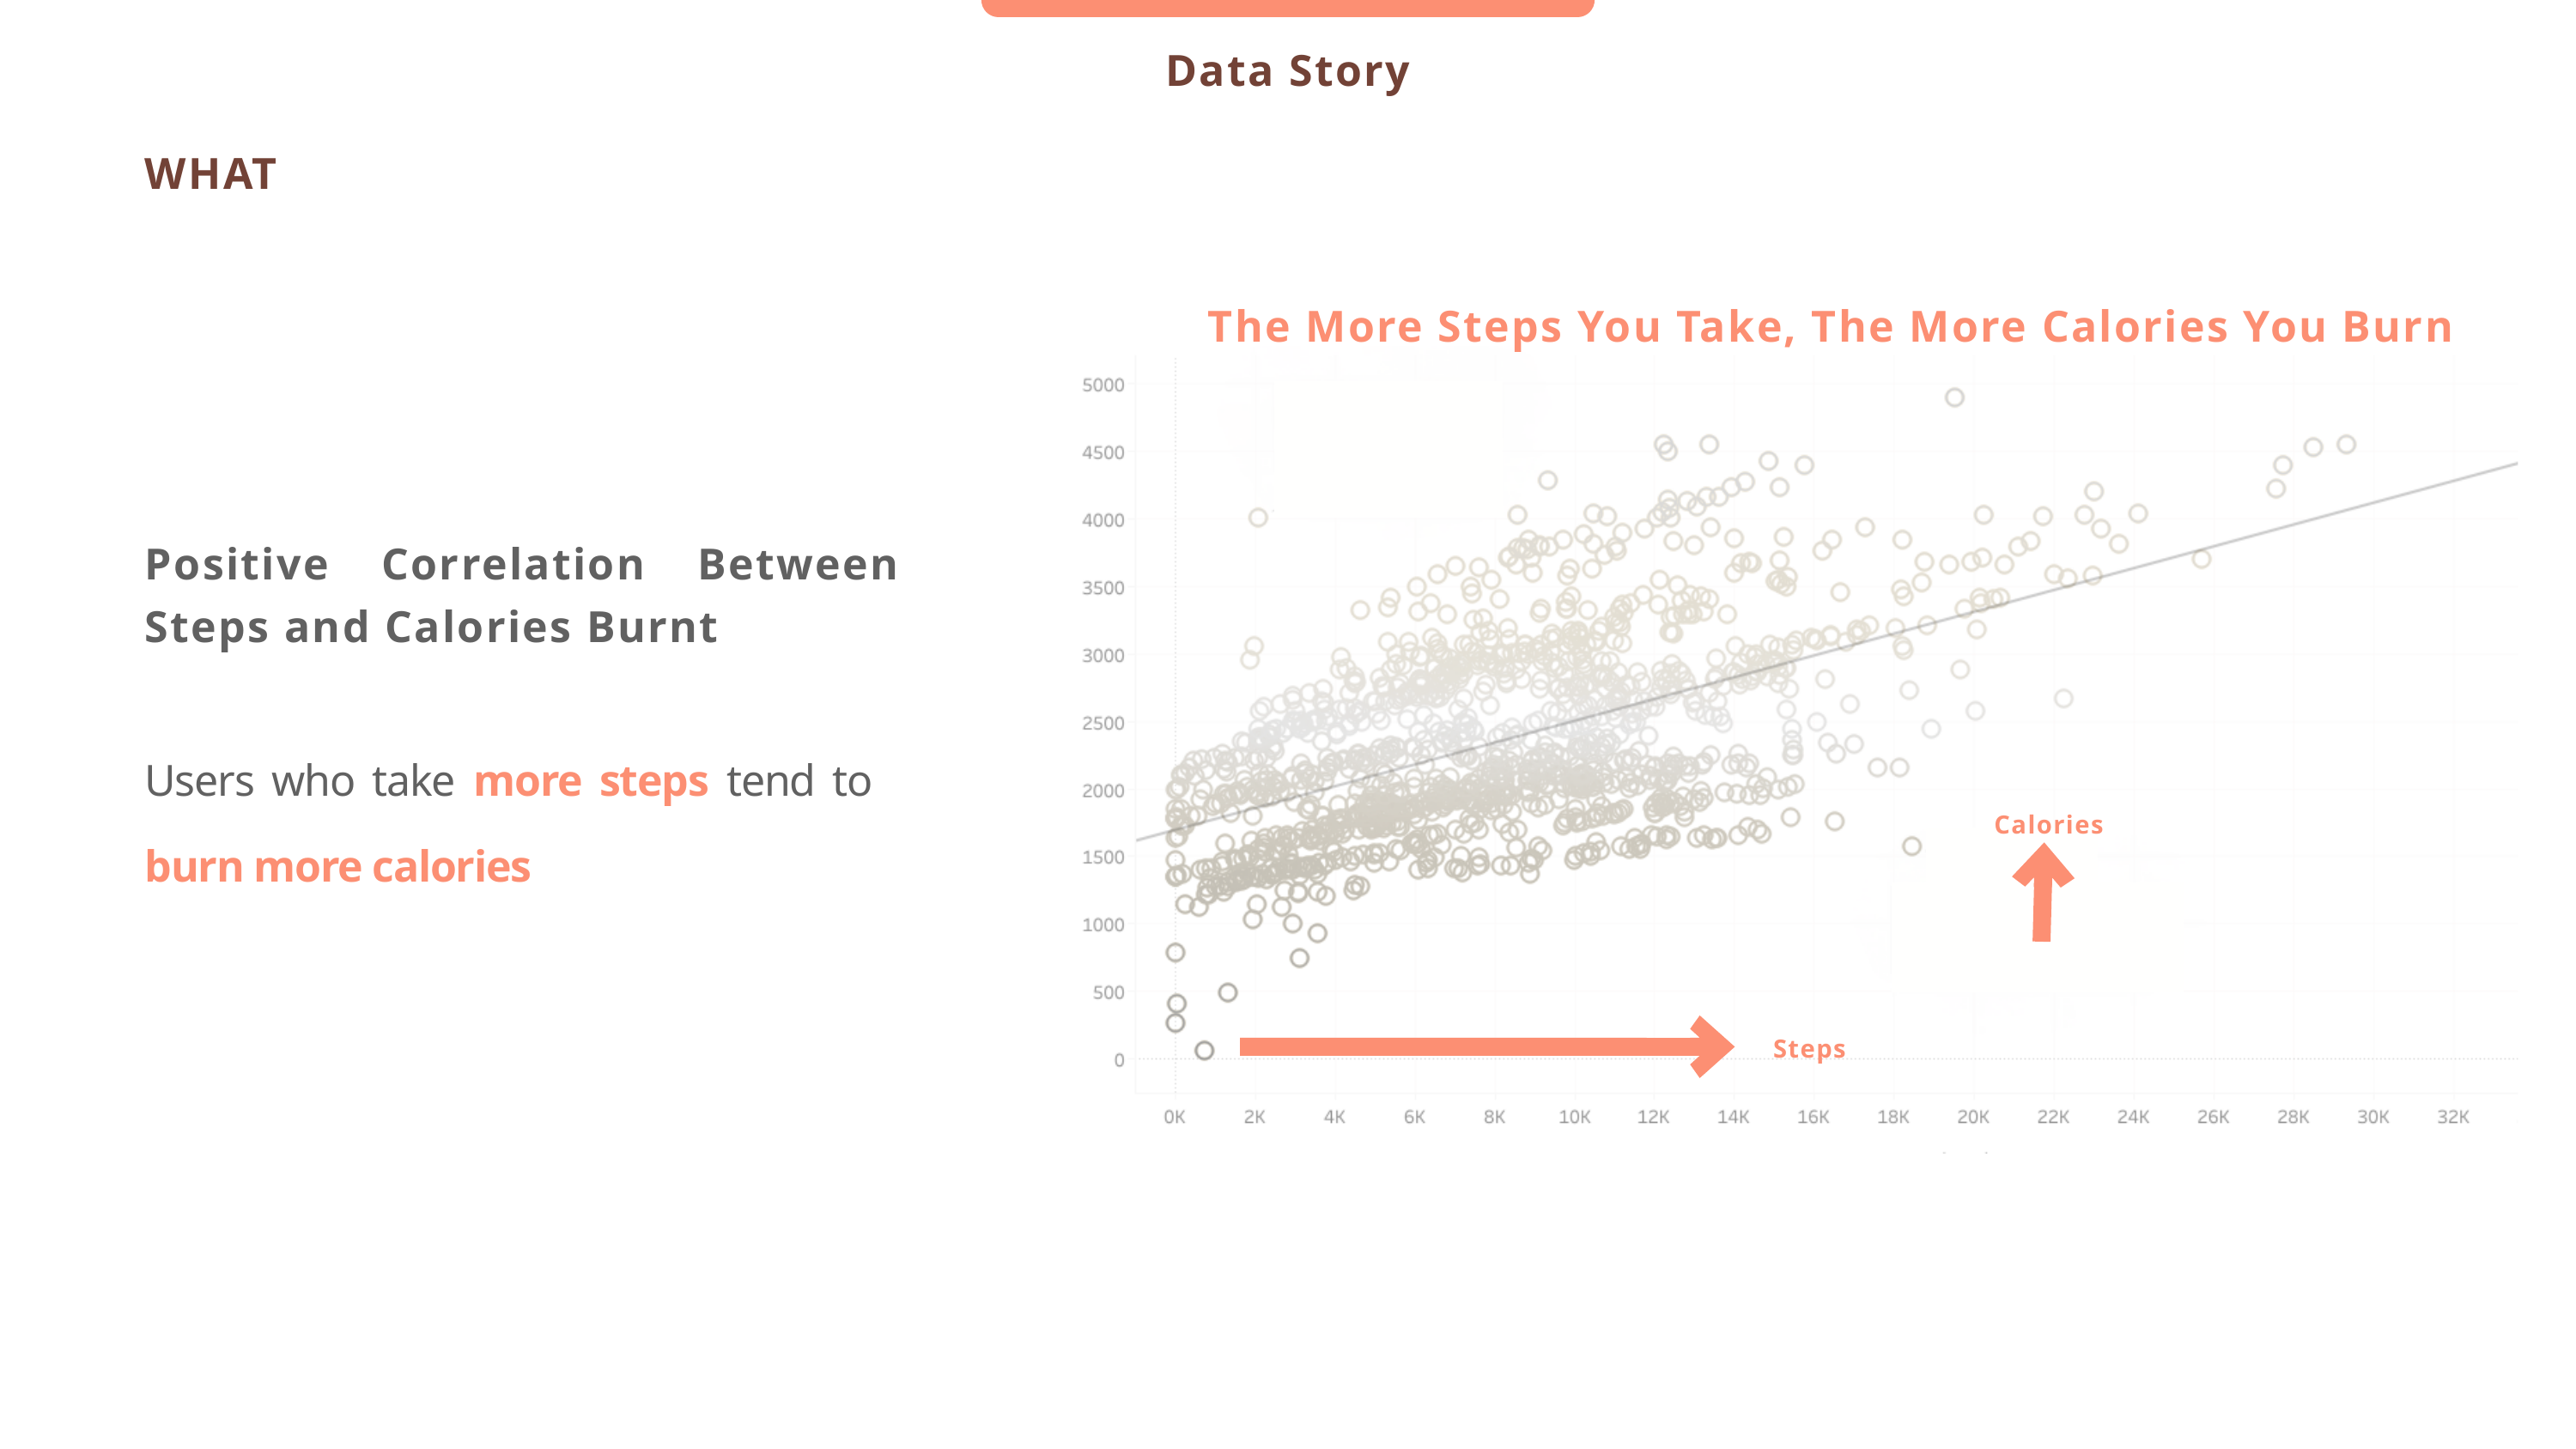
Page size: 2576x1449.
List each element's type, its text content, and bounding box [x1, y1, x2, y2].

text_box WHAT [144, 135, 701, 198]
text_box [1065, 294, 2576, 1154]
text_box Positive Correlation Between Steps and Calories Burnt [144, 526, 902, 652]
text_box Users who take more steps tend to burn more calories [144, 718, 872, 891]
text_box Data Story [1010, 33, 1566, 95]
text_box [981, 0, 1595, 18]
